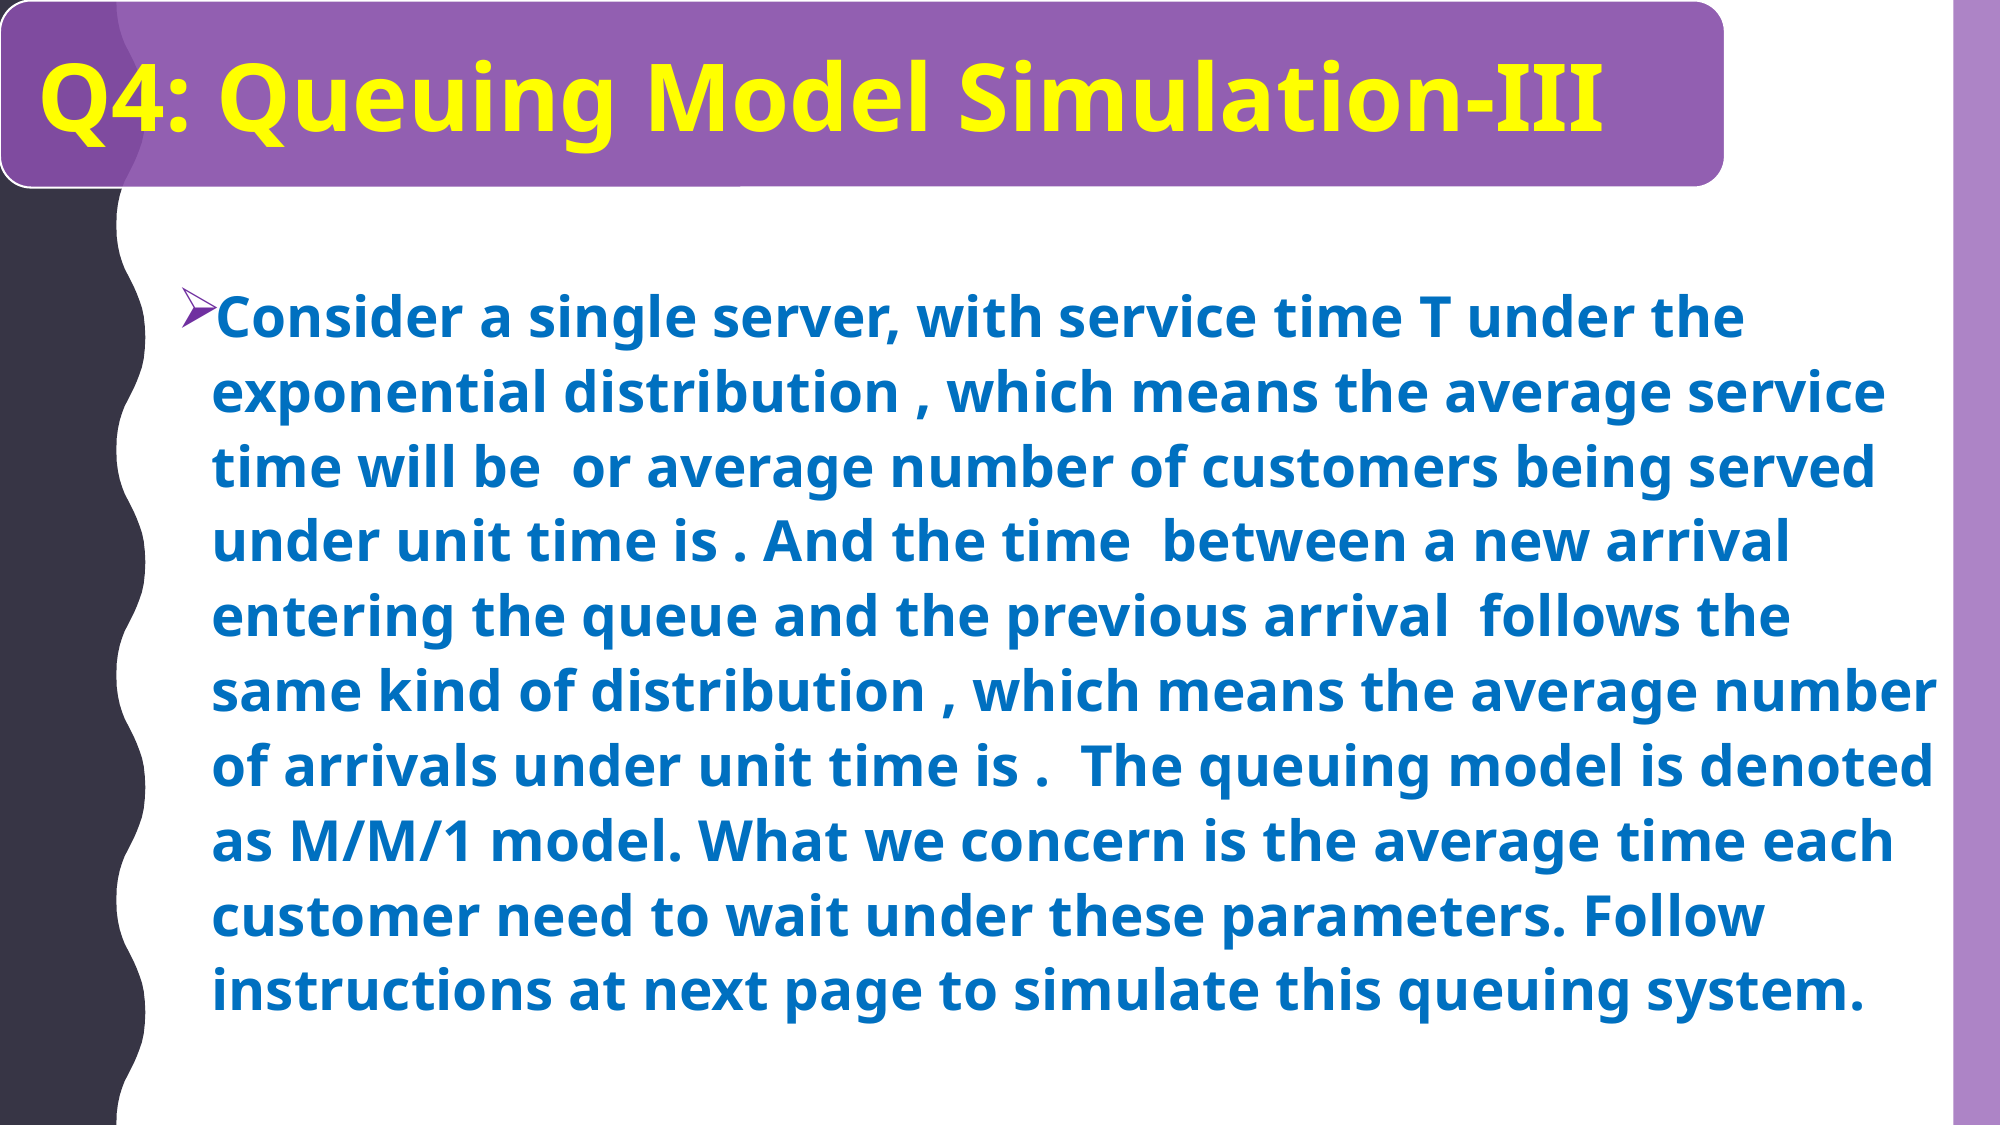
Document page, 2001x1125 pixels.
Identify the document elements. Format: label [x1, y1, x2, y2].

text_box [68, 274, 1965, 798]
text_box [176, 70, 1901, 251]
